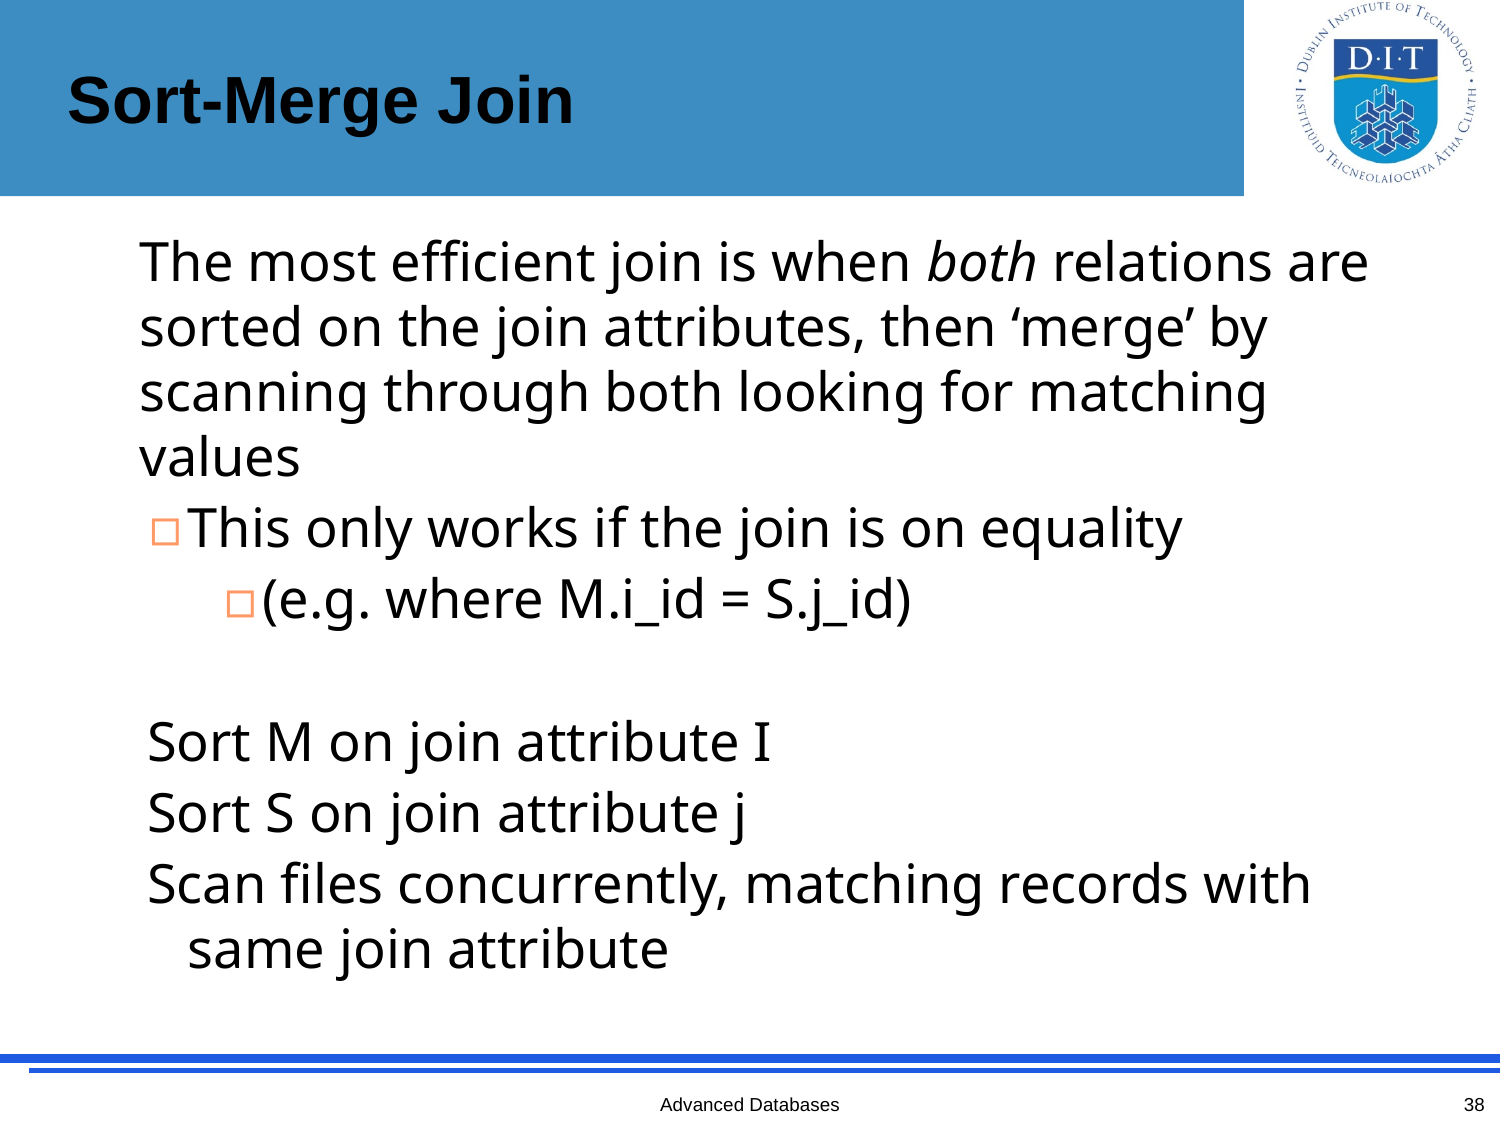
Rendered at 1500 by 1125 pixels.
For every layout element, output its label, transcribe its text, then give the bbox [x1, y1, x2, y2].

picture [1293, 0, 1478, 185]
text_box Sort-Merge Join [53, 49, 1353, 161]
slide_number 38 [1149, 1084, 1500, 1125]
footer Advanced Databases [512, 1084, 988, 1125]
text_box The most efficient join is when both relations are sorted on the join attributes, then ‘merge’ by scanning through both looking for matching values This only works if the join is on equality (e.g. where M.i_id = S.j_id) Sort M on join attribute I Sort S on join attribute j Scan files concurrently, matching records with same join attribute [64, 219, 1424, 1024]
picture [1353, 85, 1419, 155]
